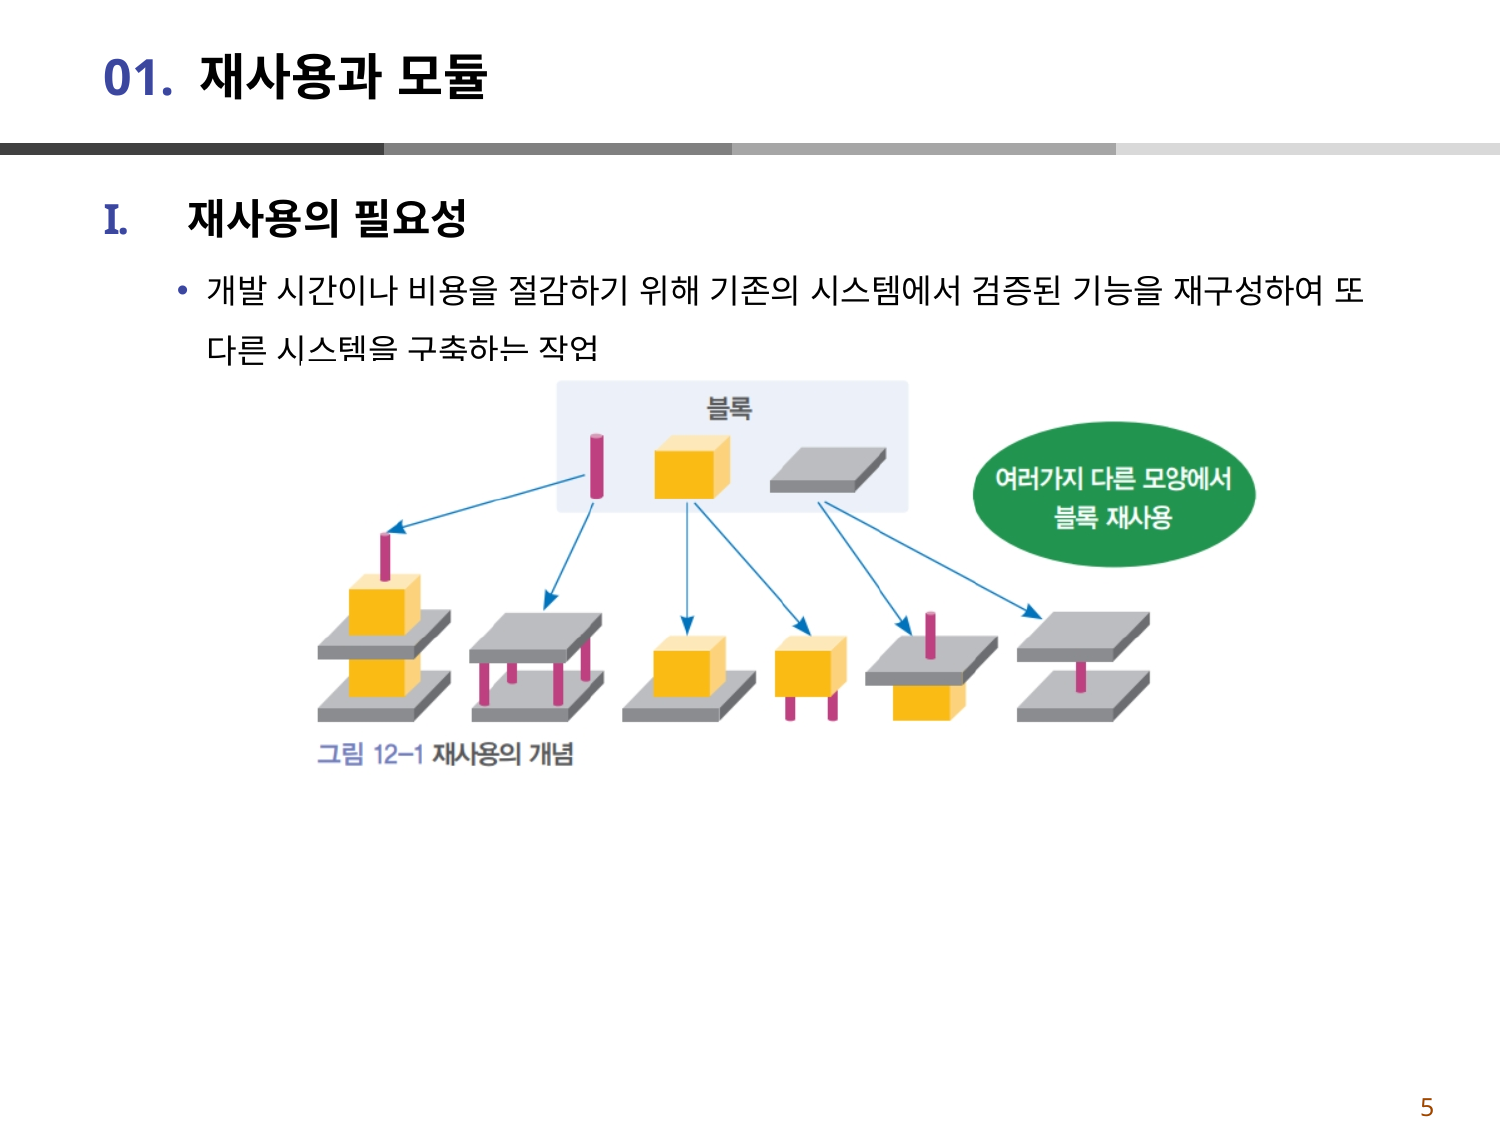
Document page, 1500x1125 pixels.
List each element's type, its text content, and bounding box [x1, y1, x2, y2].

list 재사용의 필요성 개발 시간이나 비용을 절감하기 위해 기존의 시스템에서 검증된 기능을 재구성하여 또 다른 시스템을 구축하는 작업 [88, 160, 1412, 1060]
title 01. 재사용과 모듈 [88, 30, 1400, 121]
picture [300, 361, 1265, 776]
